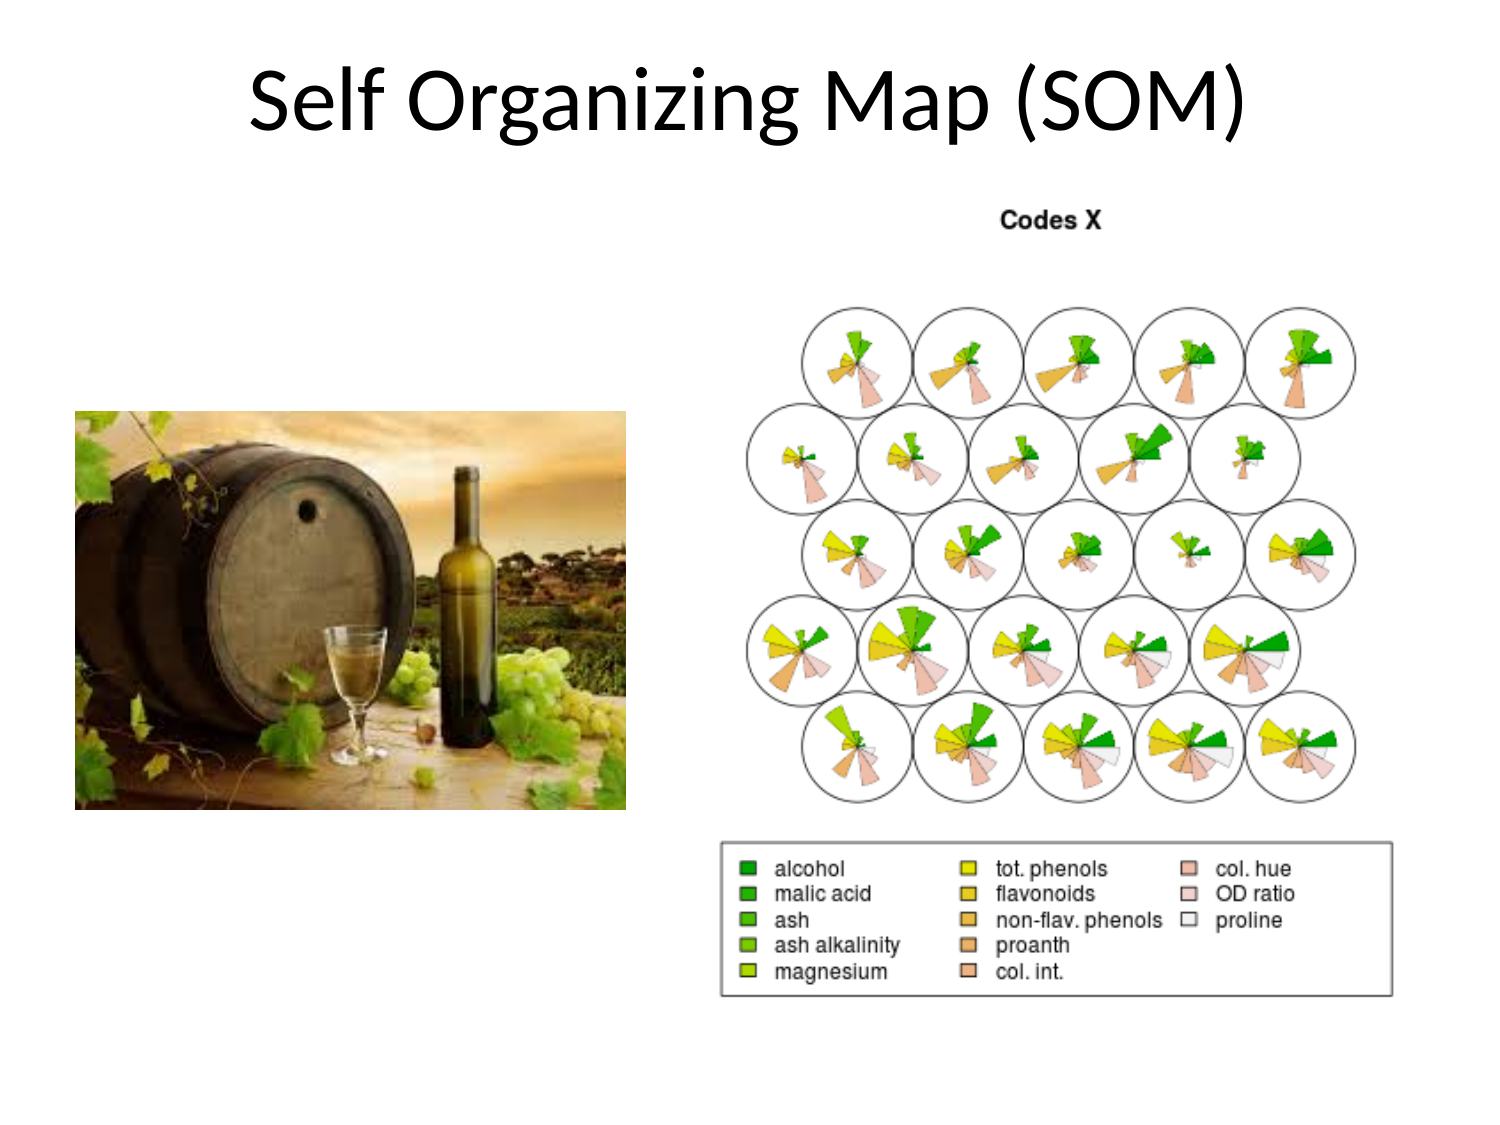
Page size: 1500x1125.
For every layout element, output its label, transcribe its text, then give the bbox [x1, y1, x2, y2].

picture [74, 187, 1477, 1038]
title Self Organizing Map (SOM) [75, 0, 1425, 188]
